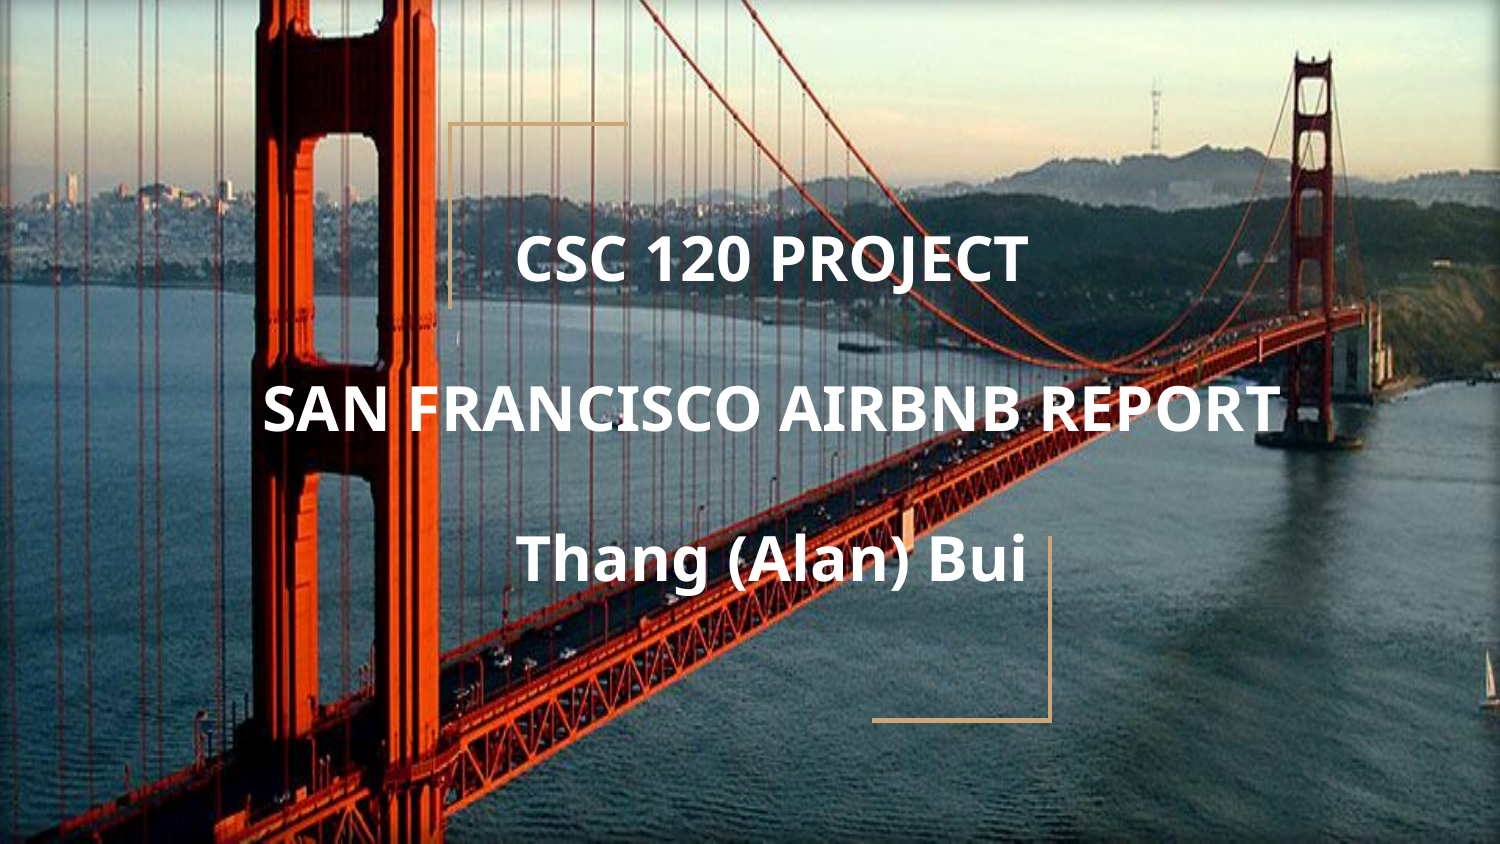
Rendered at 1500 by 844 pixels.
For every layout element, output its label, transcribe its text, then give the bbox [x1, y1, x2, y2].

picture [0, 0, 1500, 844]
title CSC 120 PROJECT SAN FRANCISCO AIRBNB REPORT Thang (Alan) Bui [98, 203, 1447, 342]
